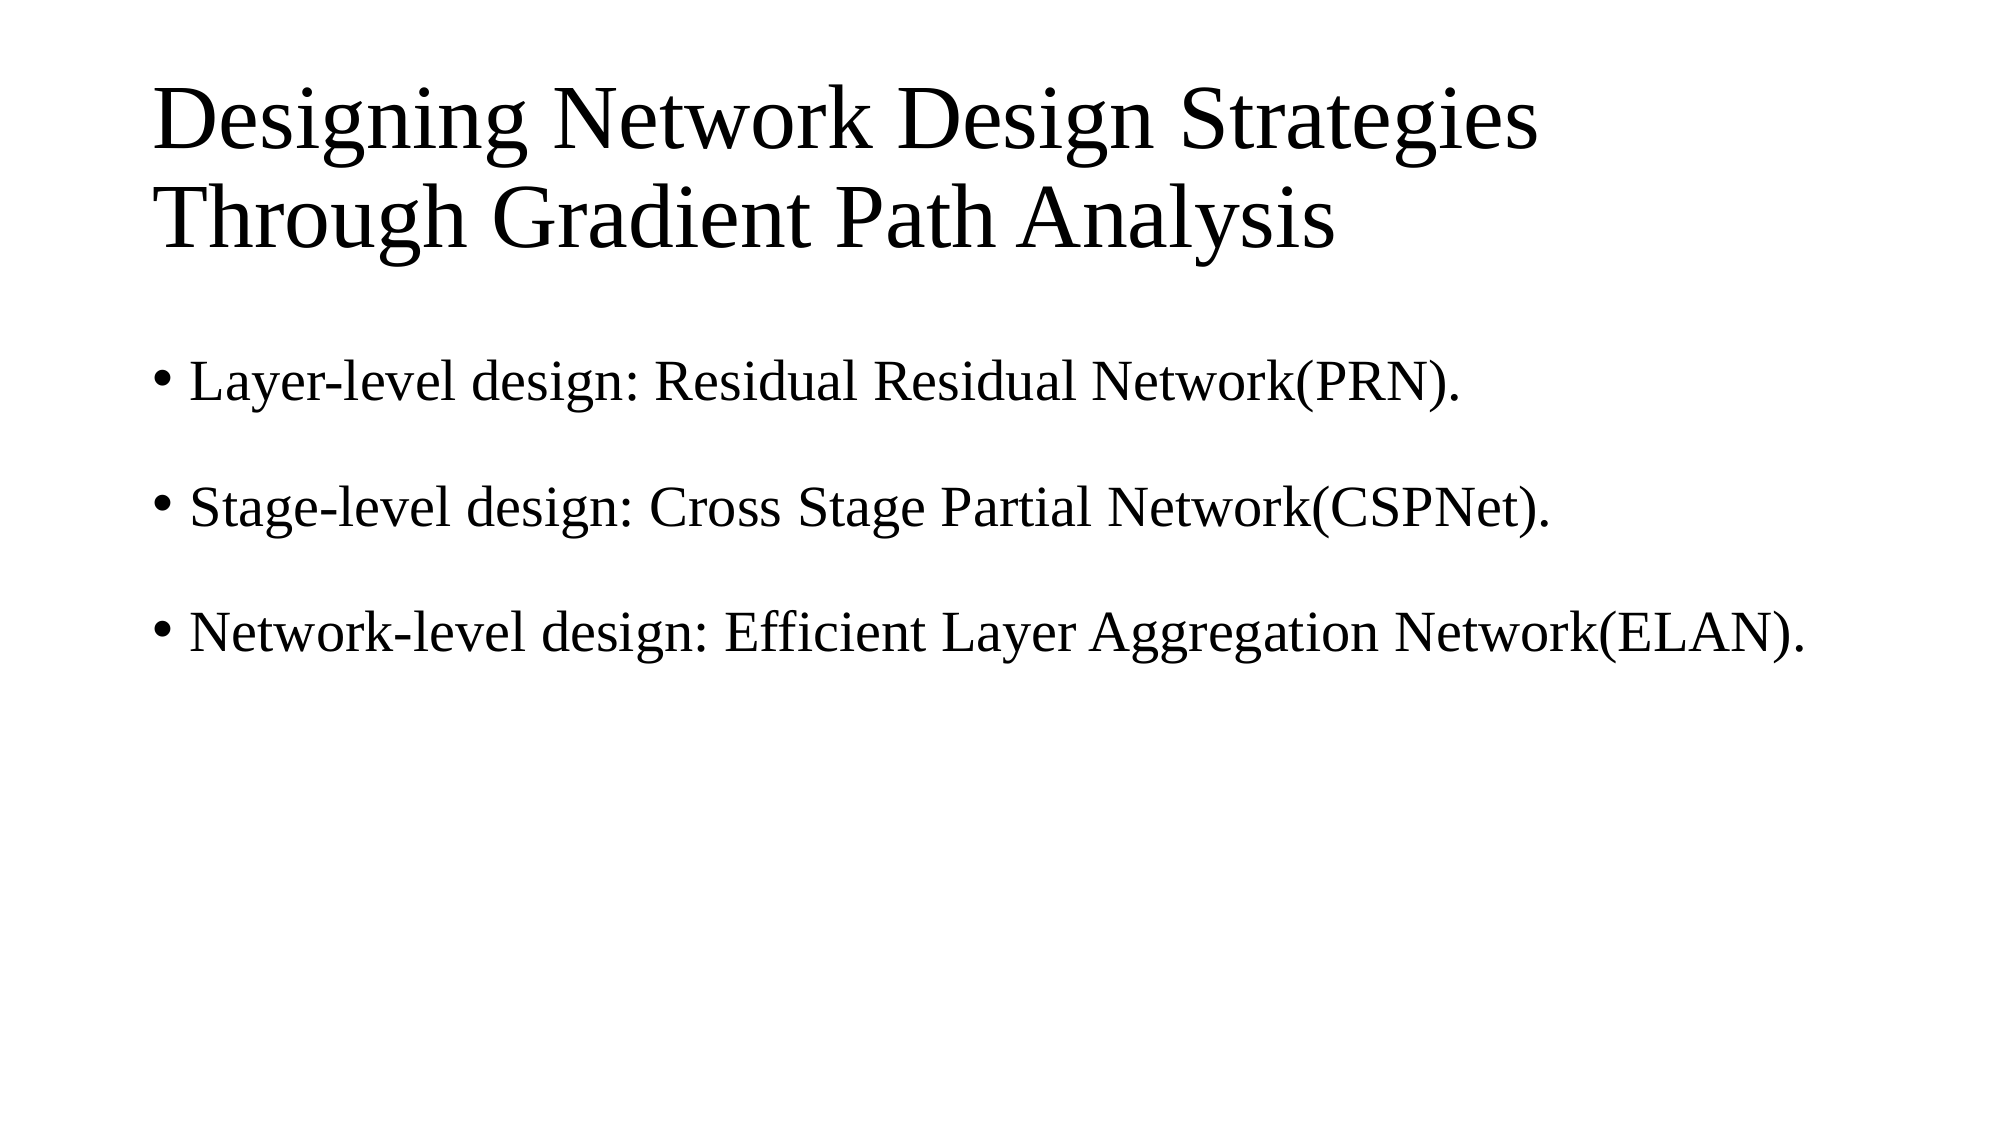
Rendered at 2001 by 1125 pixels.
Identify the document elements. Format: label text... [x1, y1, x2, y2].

title Designing Network Design Strategies Through Gradient Path Analysis [137, 59, 1863, 278]
list Layer-level design: Residual Residual Network(PRN). Stage-level design: Cross Stage Partial Network(CSPNet). Network-level design: Efficient Layer Aggregation Network(ELAN). [137, 299, 1863, 1014]
